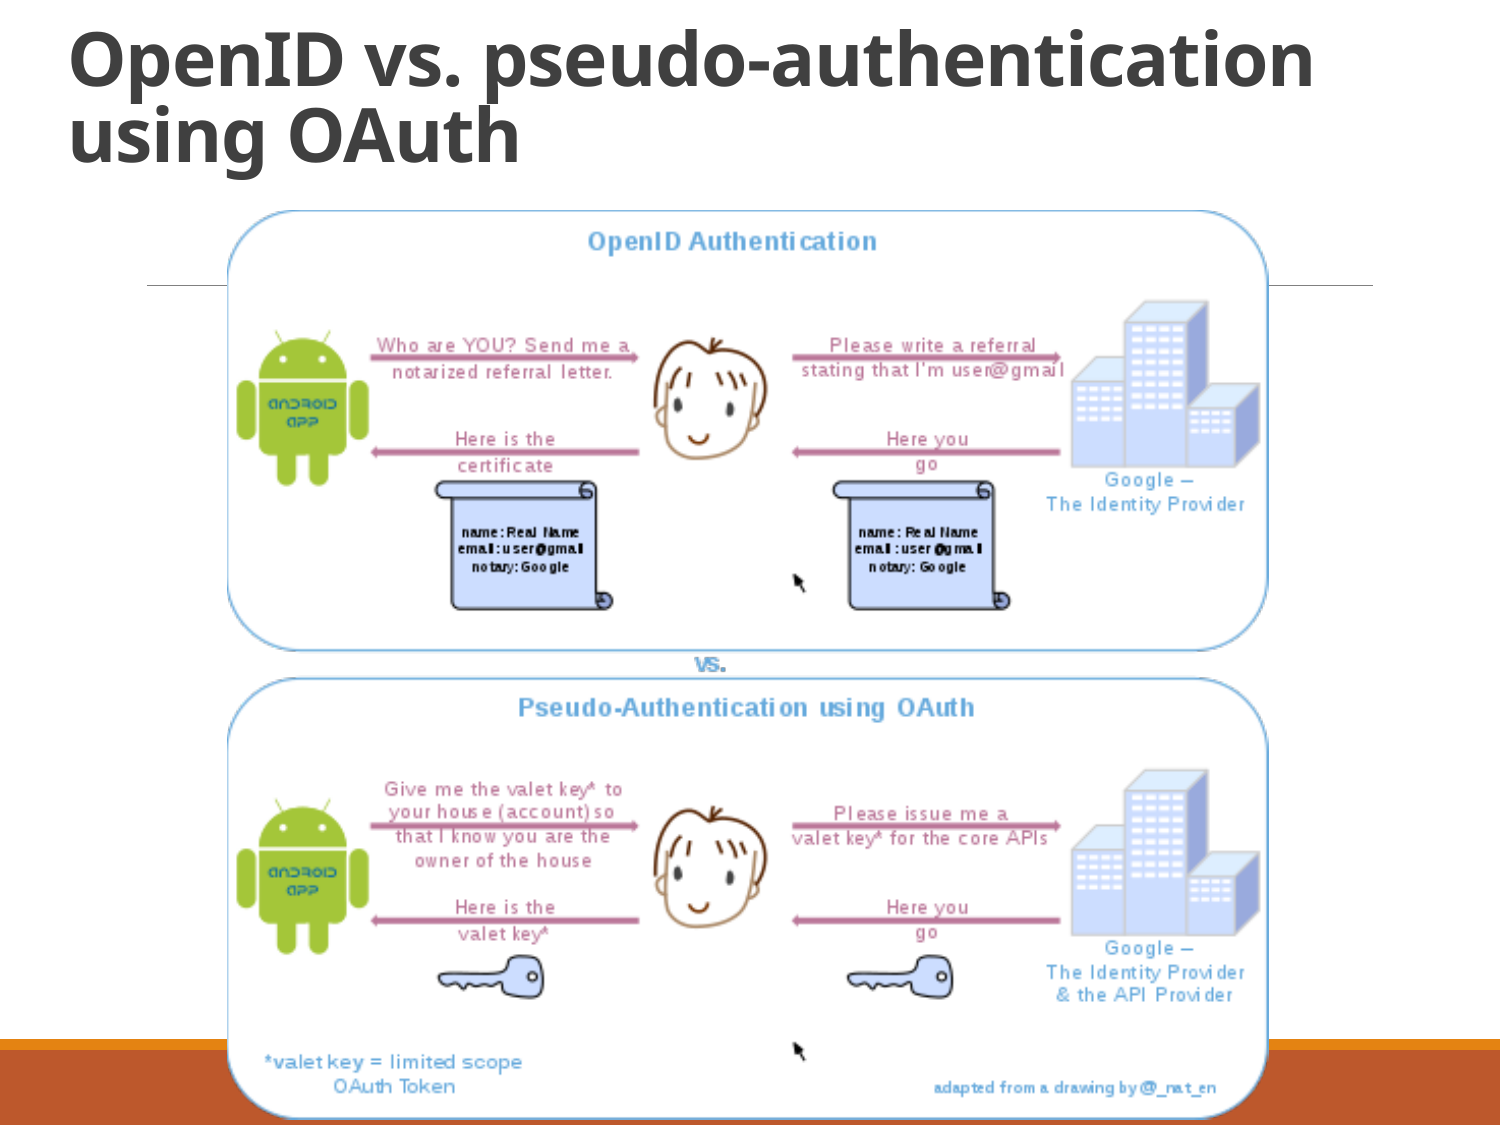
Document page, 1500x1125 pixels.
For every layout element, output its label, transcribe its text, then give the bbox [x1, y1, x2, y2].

title OpenID vs. pseudo-authentication using OAuth [52, 19, 1444, 186]
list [226, 209, 1270, 1121]
